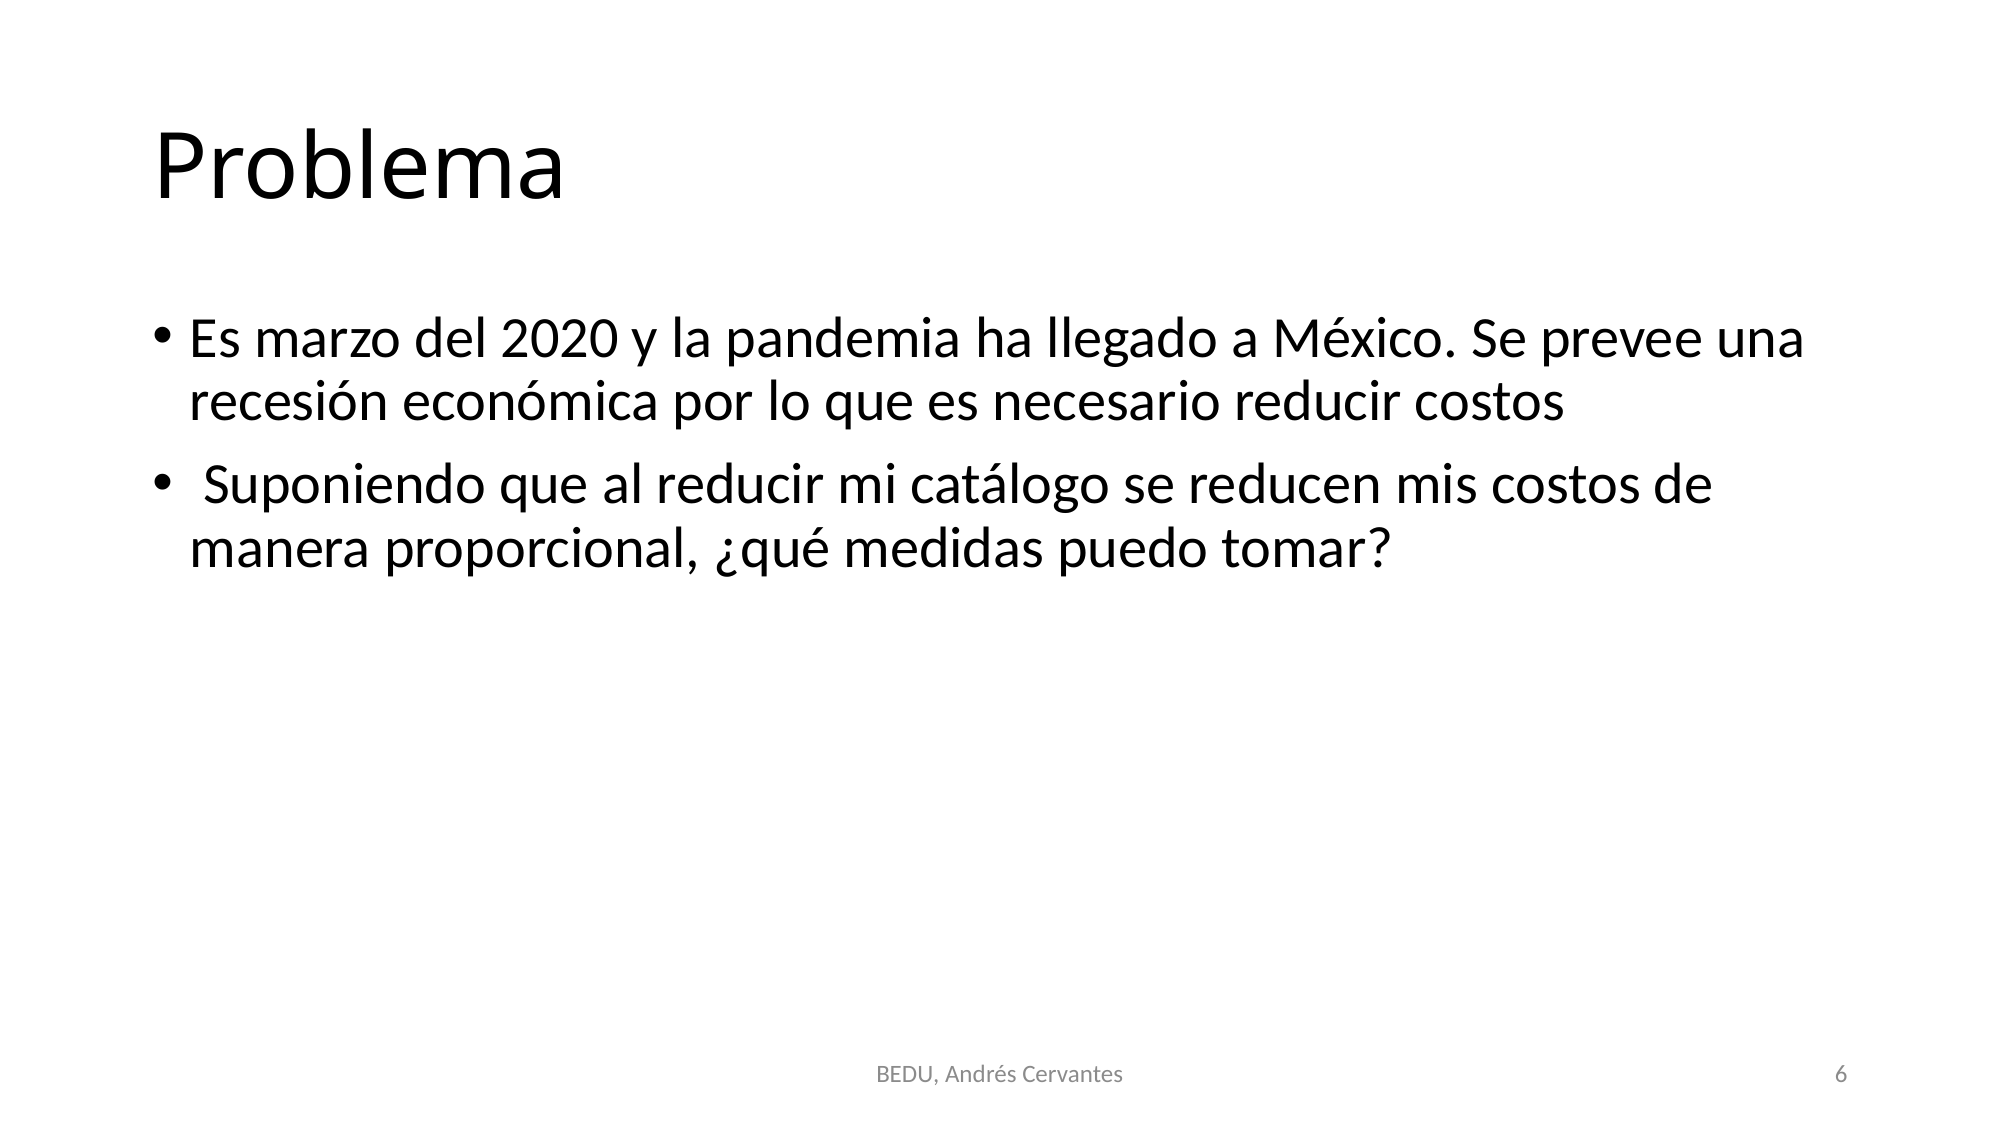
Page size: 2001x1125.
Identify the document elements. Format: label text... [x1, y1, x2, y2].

title Problema [137, 59, 1863, 278]
list Es marzo del 2020 y la pandemia ha llegado a México. Se prevee una recesión económica por lo que es necesario reducir costos Suponiendo que al reducir mi catálogo se reducen mis costos de manera proporcional, ¿qué medidas puedo tomar? [137, 299, 1863, 1014]
slide_number 6 [1412, 1042, 1863, 1103]
footer BEDU, Andrés Cervantes [662, 1042, 1338, 1103]
